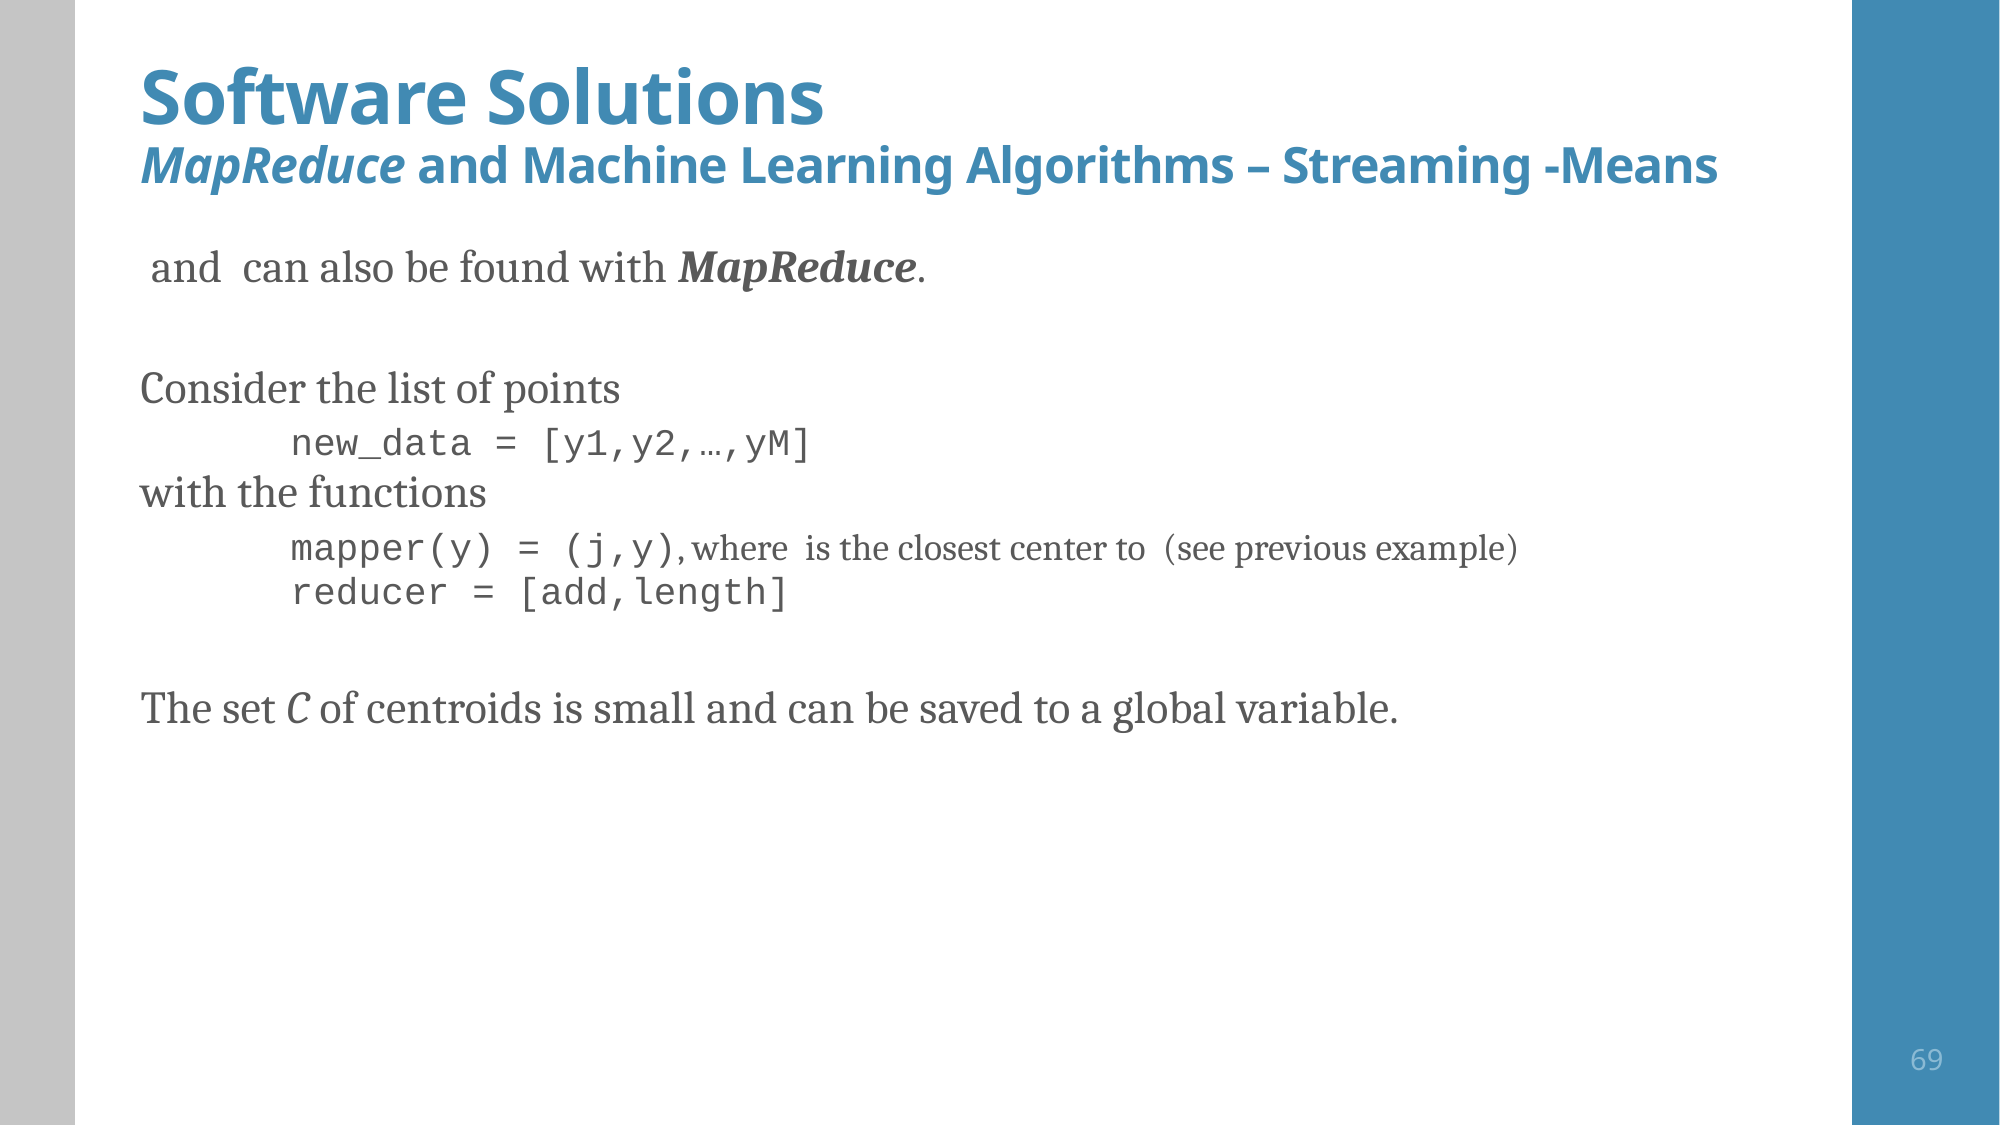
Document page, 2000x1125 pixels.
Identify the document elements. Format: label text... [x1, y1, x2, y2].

slide_number 69 [1852, 1012, 2000, 1110]
